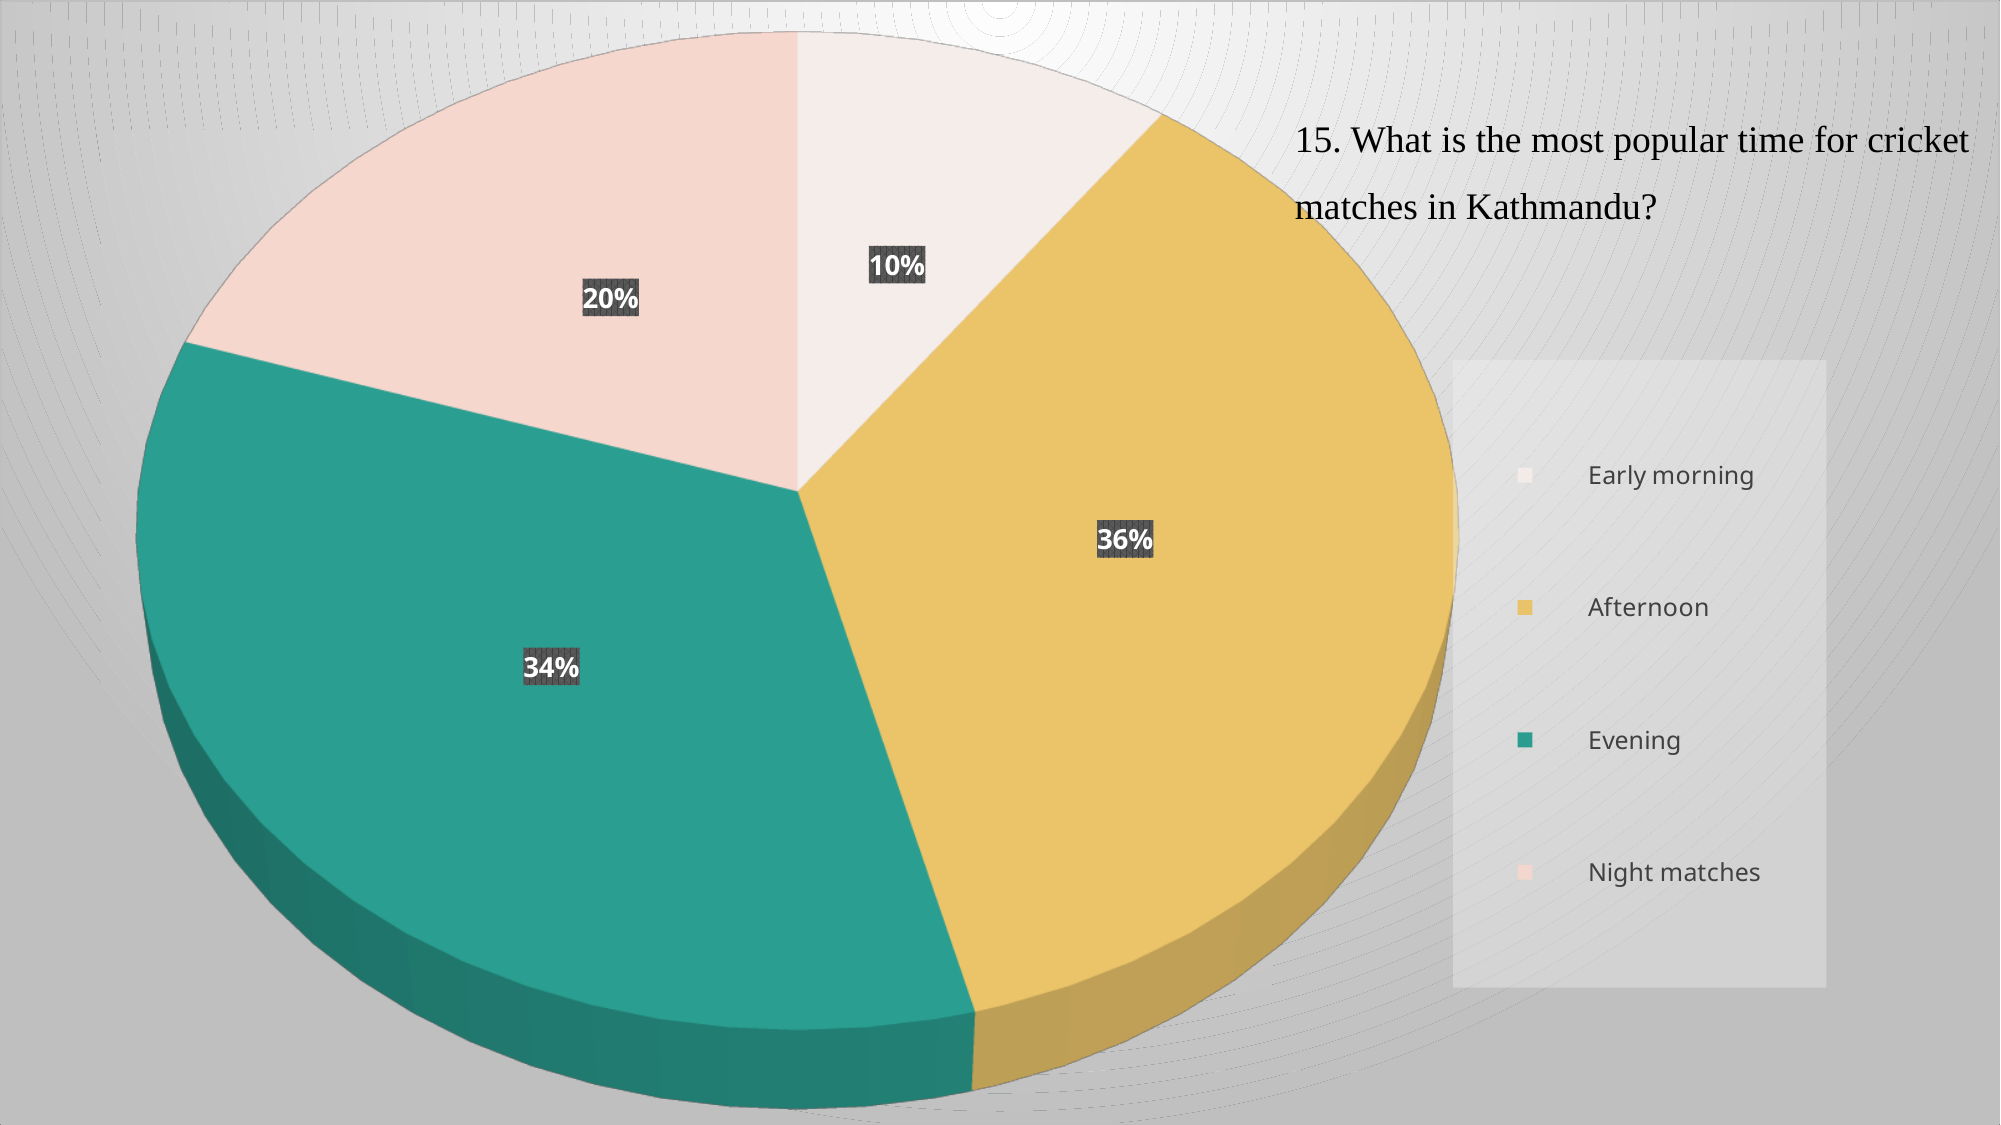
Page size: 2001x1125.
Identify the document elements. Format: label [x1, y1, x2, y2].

chart [0, 0, 2000, 1125]
